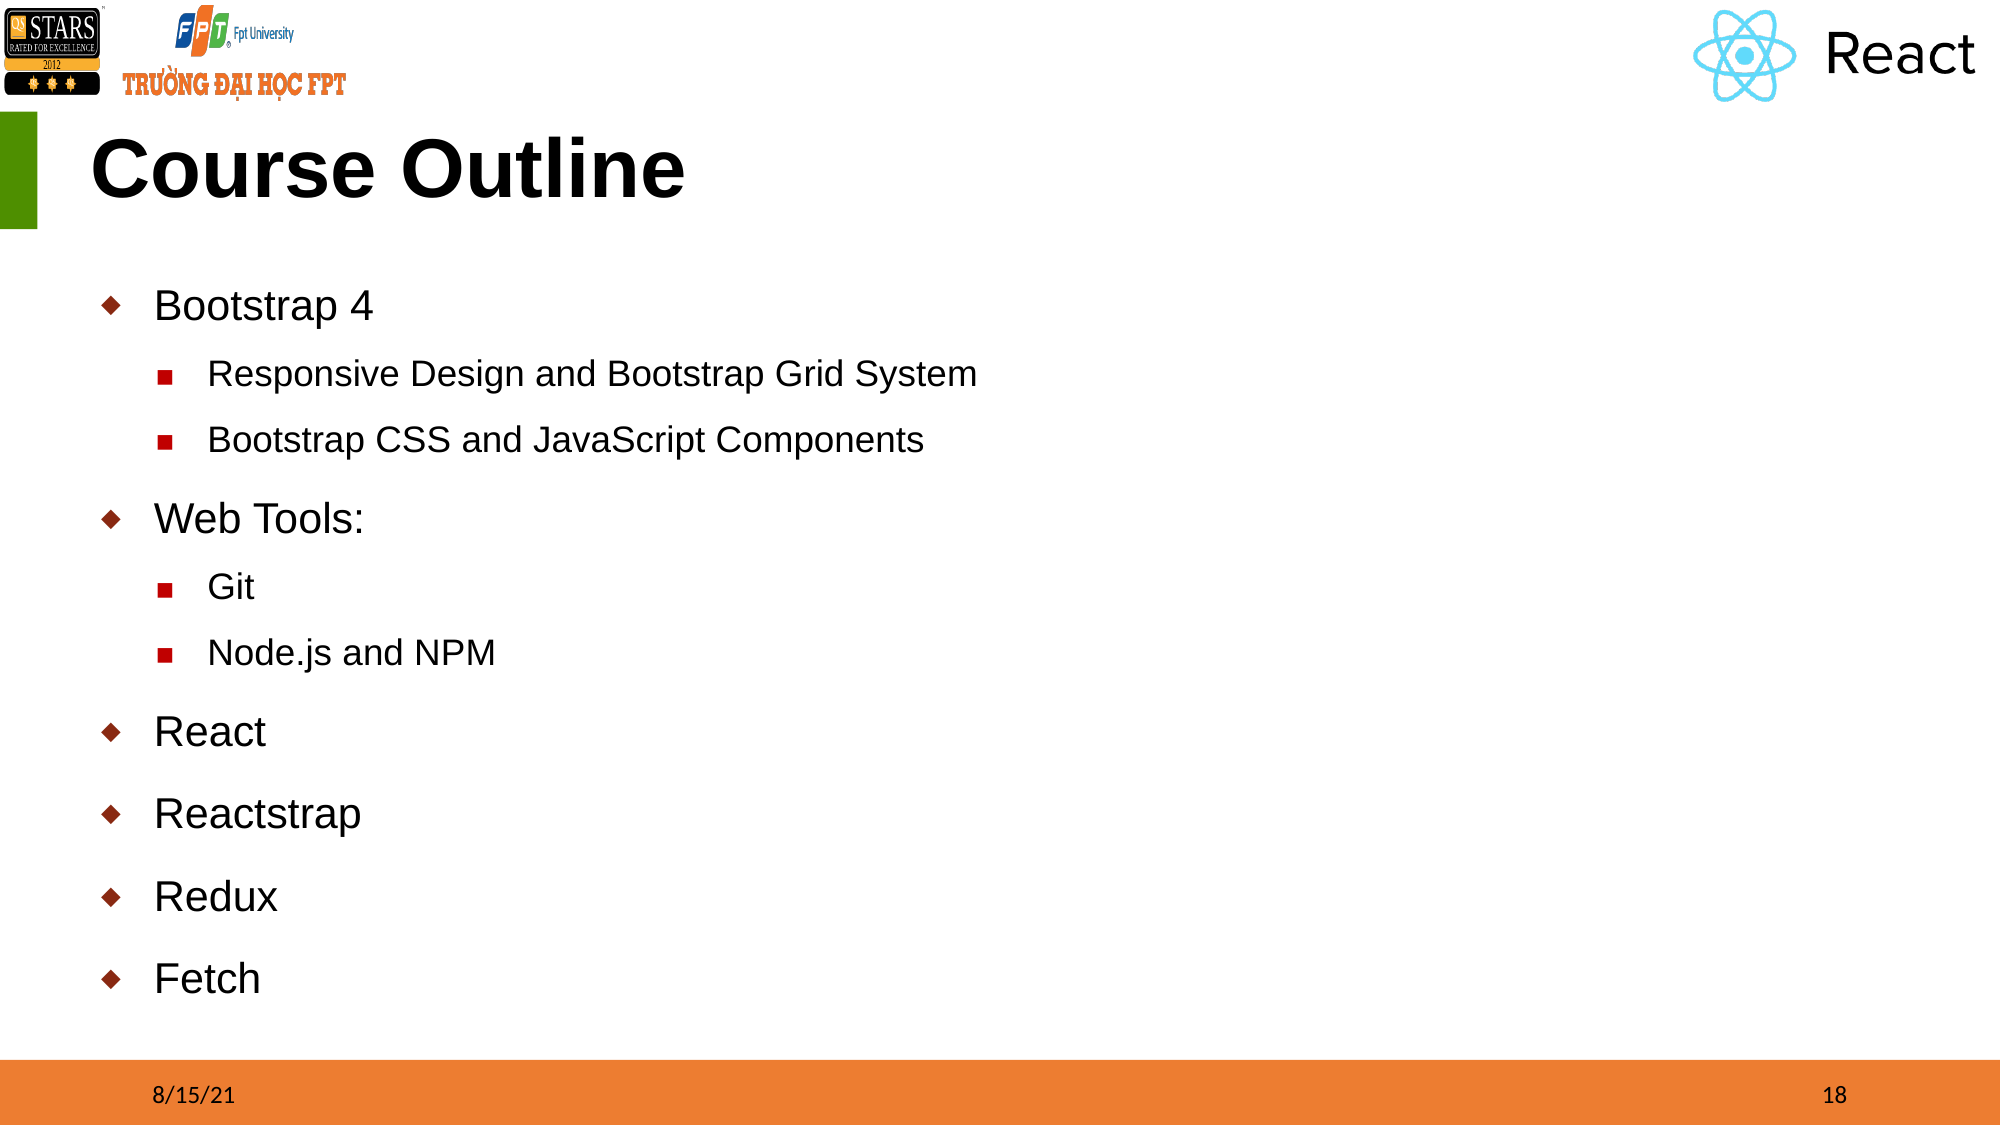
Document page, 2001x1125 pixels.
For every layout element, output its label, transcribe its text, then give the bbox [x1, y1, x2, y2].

list Bootstrap 4 Responsive Design and Bootstrap Grid System Bootstrap CSS and JavaScript Components Web Tools: Git Node.js and NPM React Reactstrap Redux Fetch [84, 254, 1978, 1014]
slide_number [137, 1063, 588, 1124]
picture [4, 5, 346, 101]
title Course Outline [37, 111, 1978, 230]
slide_number 18 [1412, 1063, 1863, 1124]
picture [1679, 8, 2001, 103]
